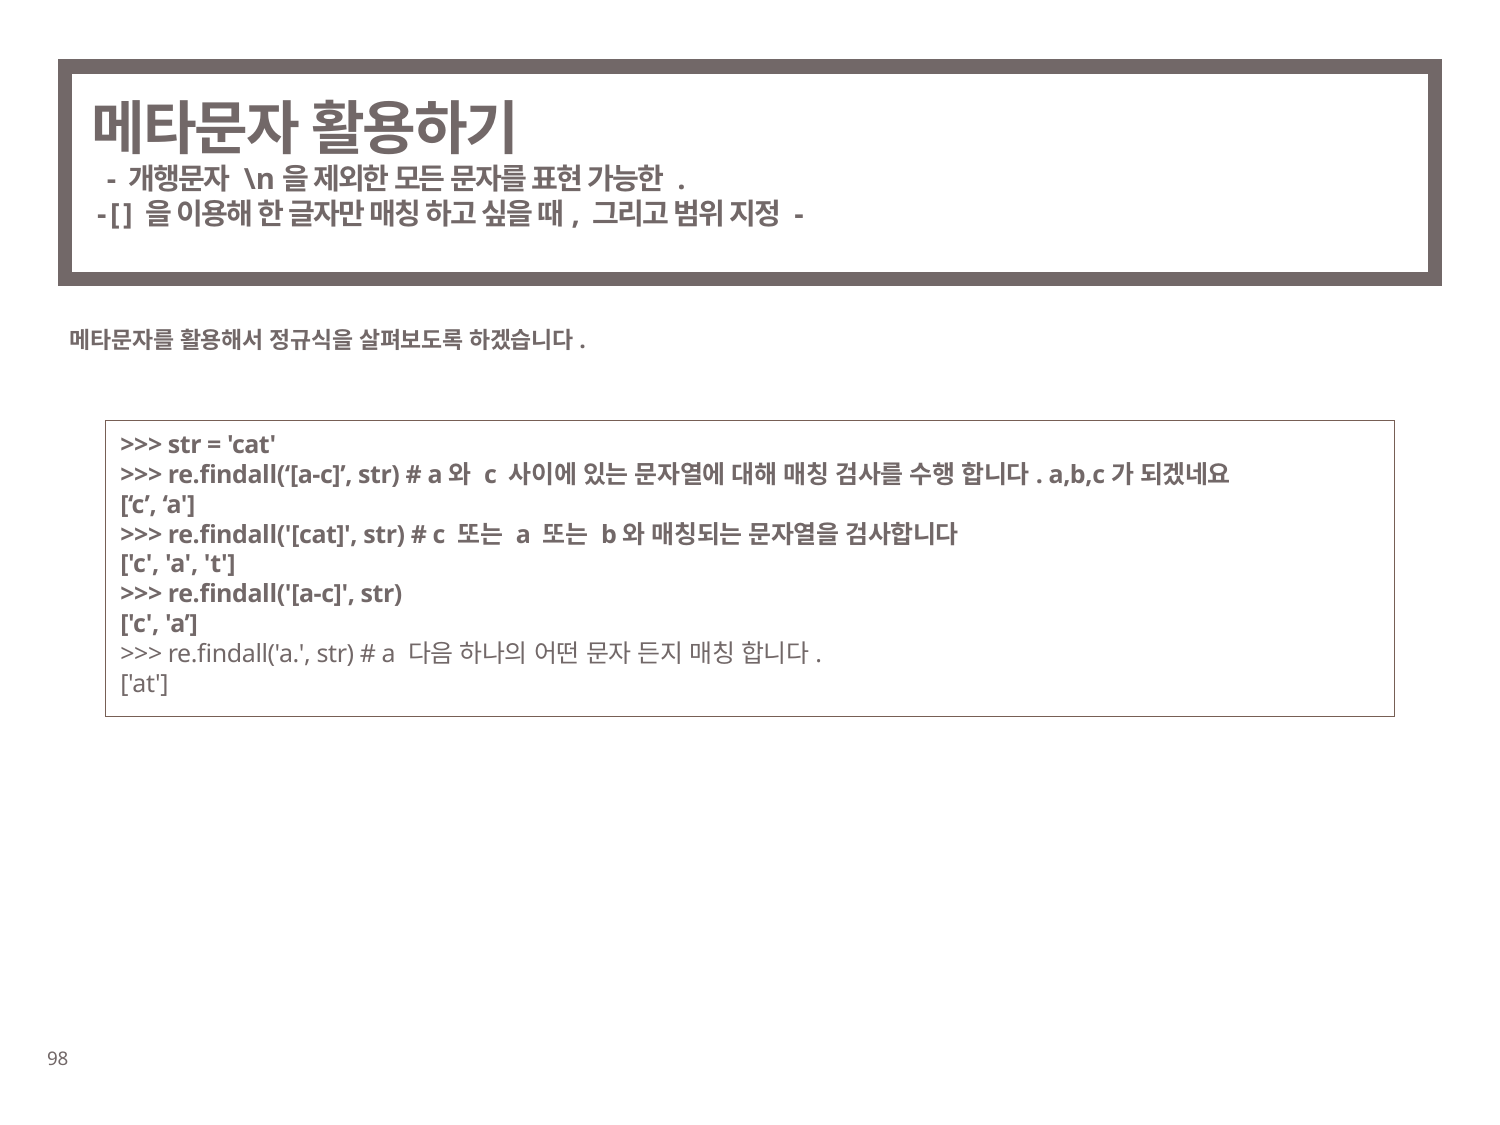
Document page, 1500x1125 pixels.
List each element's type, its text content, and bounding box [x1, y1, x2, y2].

text_box >>> str = 'cat' >>> re.findall(‘[a-c]’, str) # a와 c 사이에 있는 문자열에 대해 매칭 검사를 수행 합니다. a,b,c가 되겠네요 [‘c’, ‘a'] >>> re.findall('[cat]', str) # c 또는 a 또는 b와 매칭되는 문자열을 검사합니다 ['c', 'a', 't'] >>> re.findall('[a-c]', str) ['c', 'a’] >>> re.findall('a.', str) # a 다음 하나의 어떤 문자 든지 매칭 합니다. ['at'] [105, 420, 1395, 717]
text_box [63, 64, 1437, 281]
text_box 메타문자를 활용해서 정규식을 살펴보도록 하겠습니다. [54, 304, 1436, 409]
